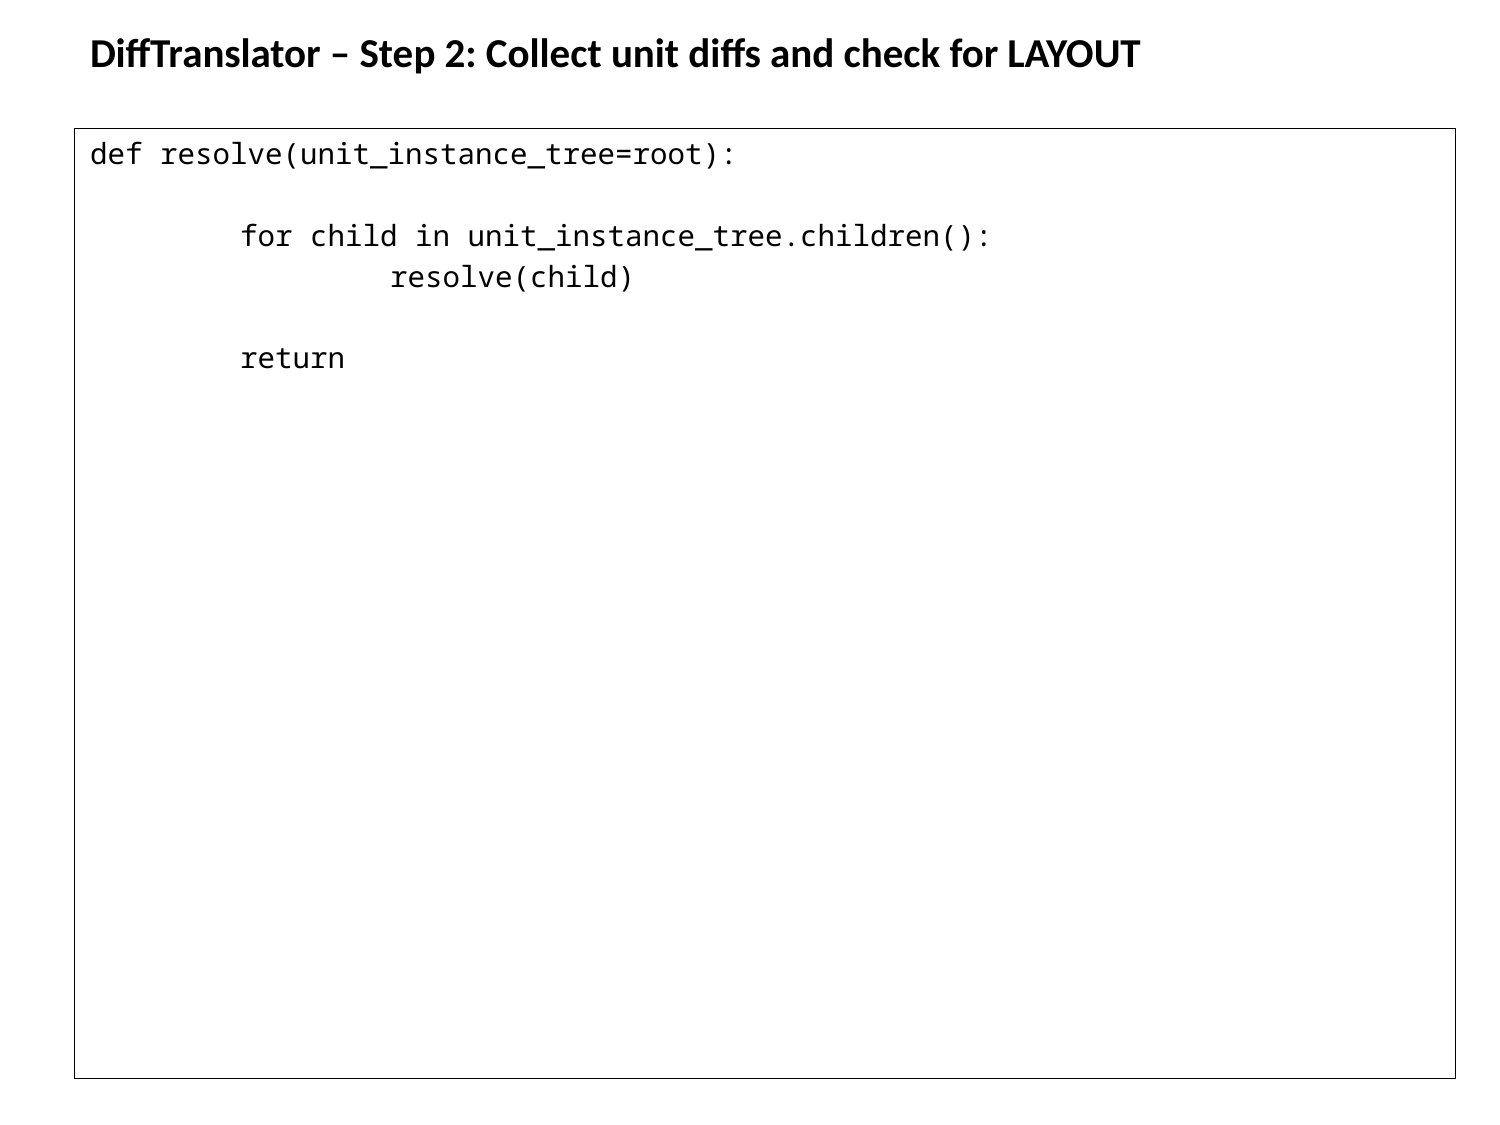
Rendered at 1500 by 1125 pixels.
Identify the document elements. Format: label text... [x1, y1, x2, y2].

text_box def resolve(unit_instance_tree=root): for child in unit_instance_tree.children(): resolve(child) return [74, 128, 1456, 1079]
title DiffTranslator – Step 2: Collect unit diffs and check for LAYOUT [75, 19, 1425, 84]
